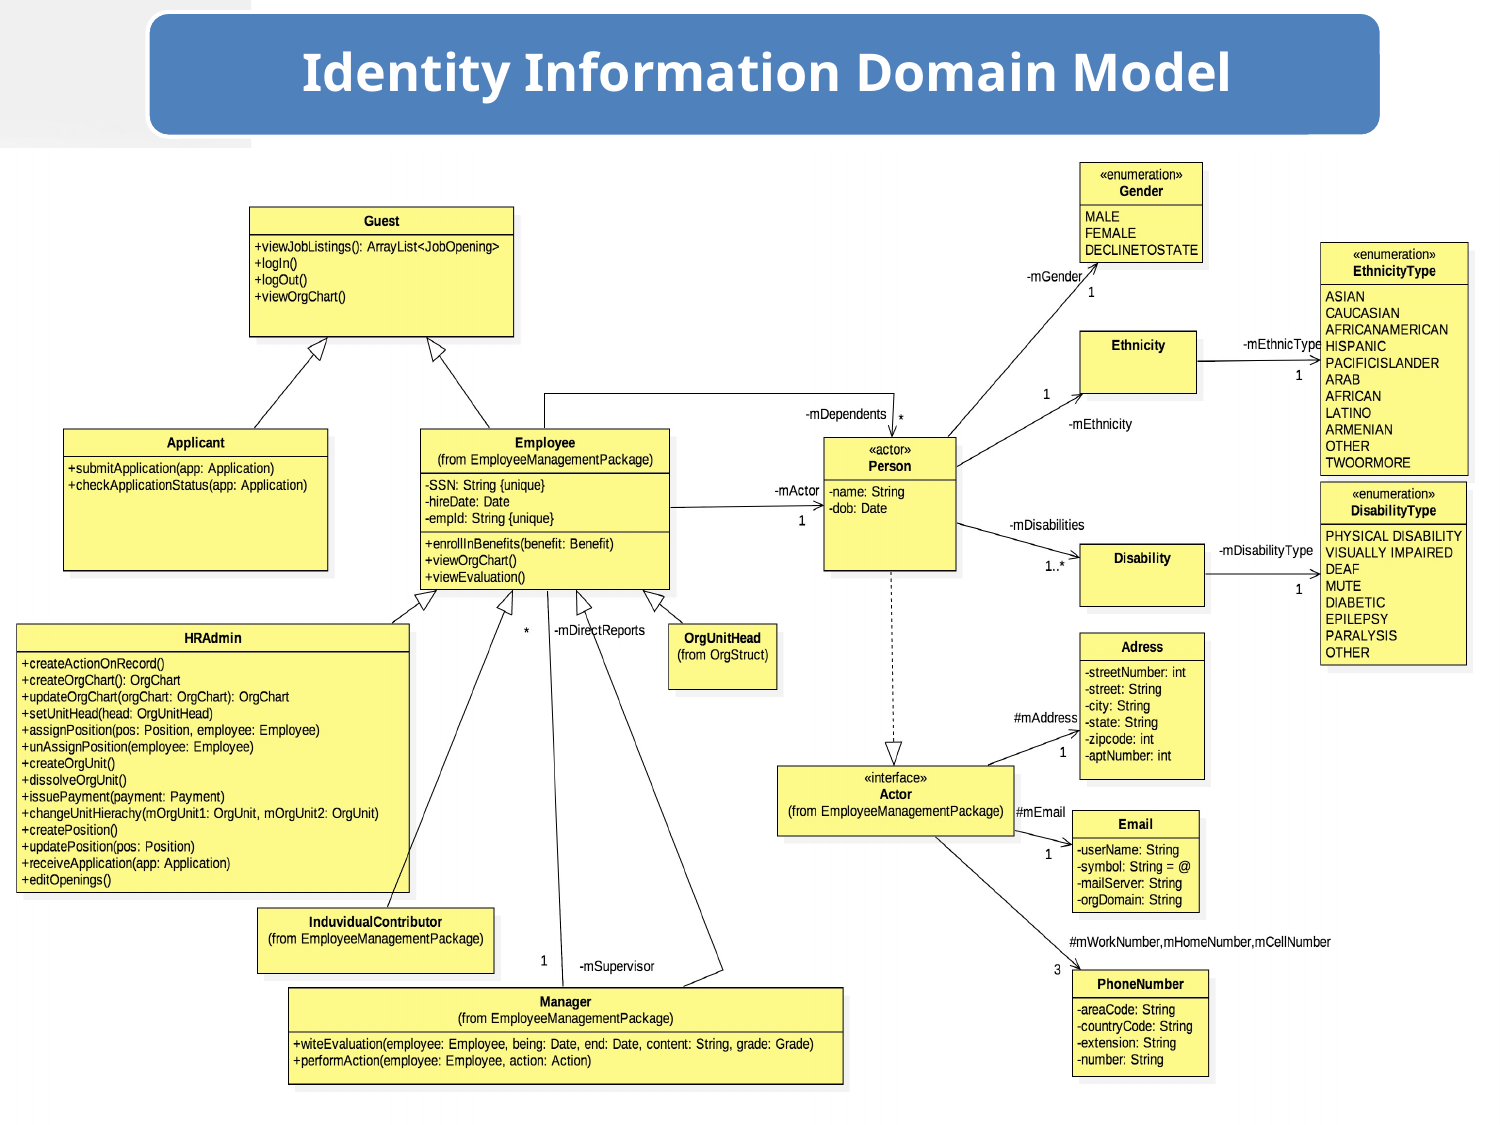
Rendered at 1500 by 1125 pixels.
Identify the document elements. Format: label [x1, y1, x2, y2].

picture [0, 0, 1500, 1125]
text_box [147, 11, 1383, 138]
